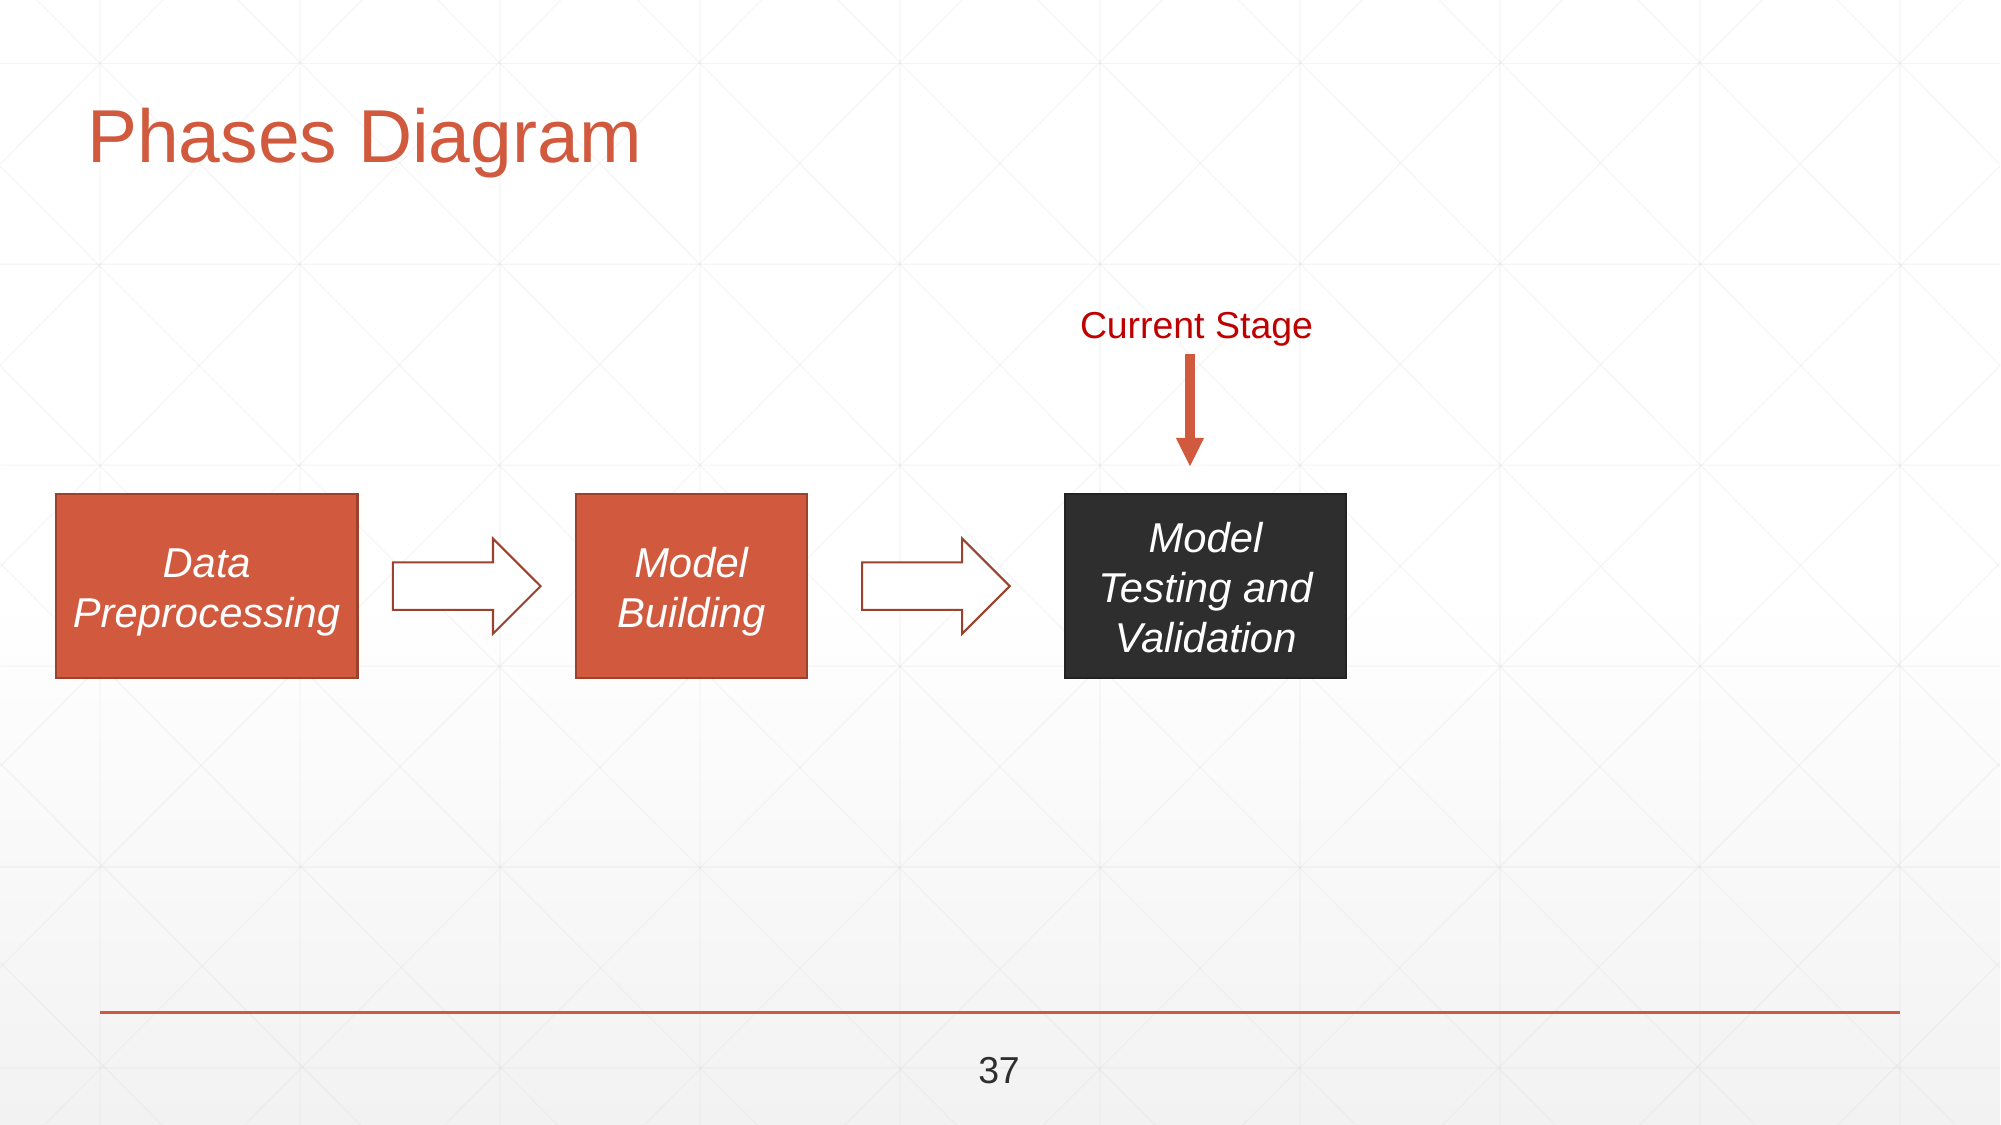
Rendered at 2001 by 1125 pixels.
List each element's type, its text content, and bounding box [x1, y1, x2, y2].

text_box Model Building [575, 493, 808, 679]
title Phases Diagram [72, 78, 1648, 267]
text_box [391, 536, 543, 637]
text_box Model Testing and Validation [1064, 493, 1347, 679]
text_box [861, 536, 1012, 637]
text_box Data Preprocessing [55, 493, 359, 679]
text_box Current Stage [1065, 293, 1346, 354]
text_box 37 [963, 1039, 1035, 1099]
